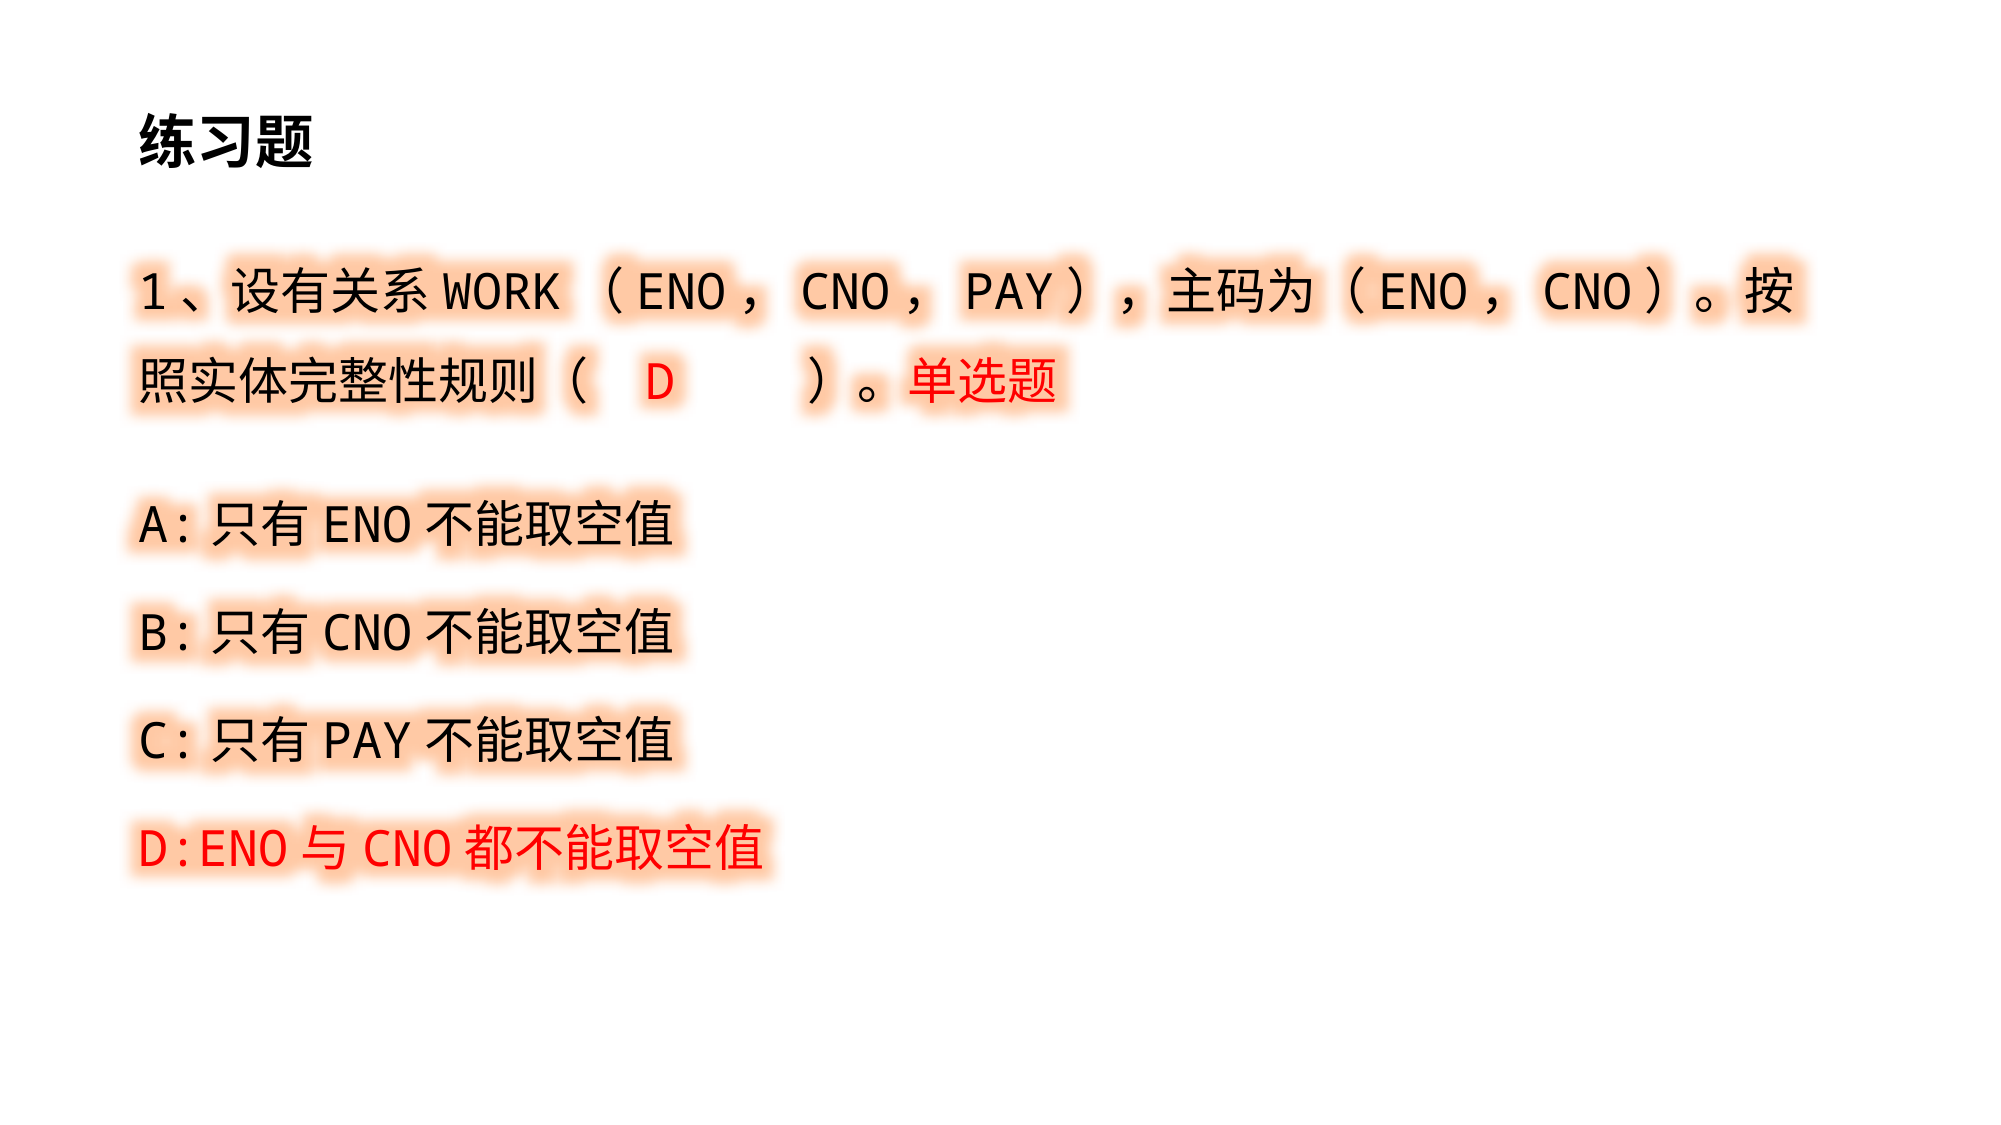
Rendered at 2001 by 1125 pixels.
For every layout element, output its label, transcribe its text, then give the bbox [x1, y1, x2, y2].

text_box 练习题 [120, 95, 1568, 184]
text_box 1、设有关系WORK（ENO，CNO，PAY），主码为（ENO，CNO）。按照实体完整性规则（ D ）。单选题 A:只有ENO不能取空值 B:只有CNO不能取空值 C:只有PAY不能取空值 D:ENO与CNO都不能取空值 [120, 219, 1839, 1047]
text_box 2.2.1.19 关系数据库 [117, 216, 1843, 1051]
text_box 2.2.2.1 基本的关系操作 [113, 212, 1847, 1055]
